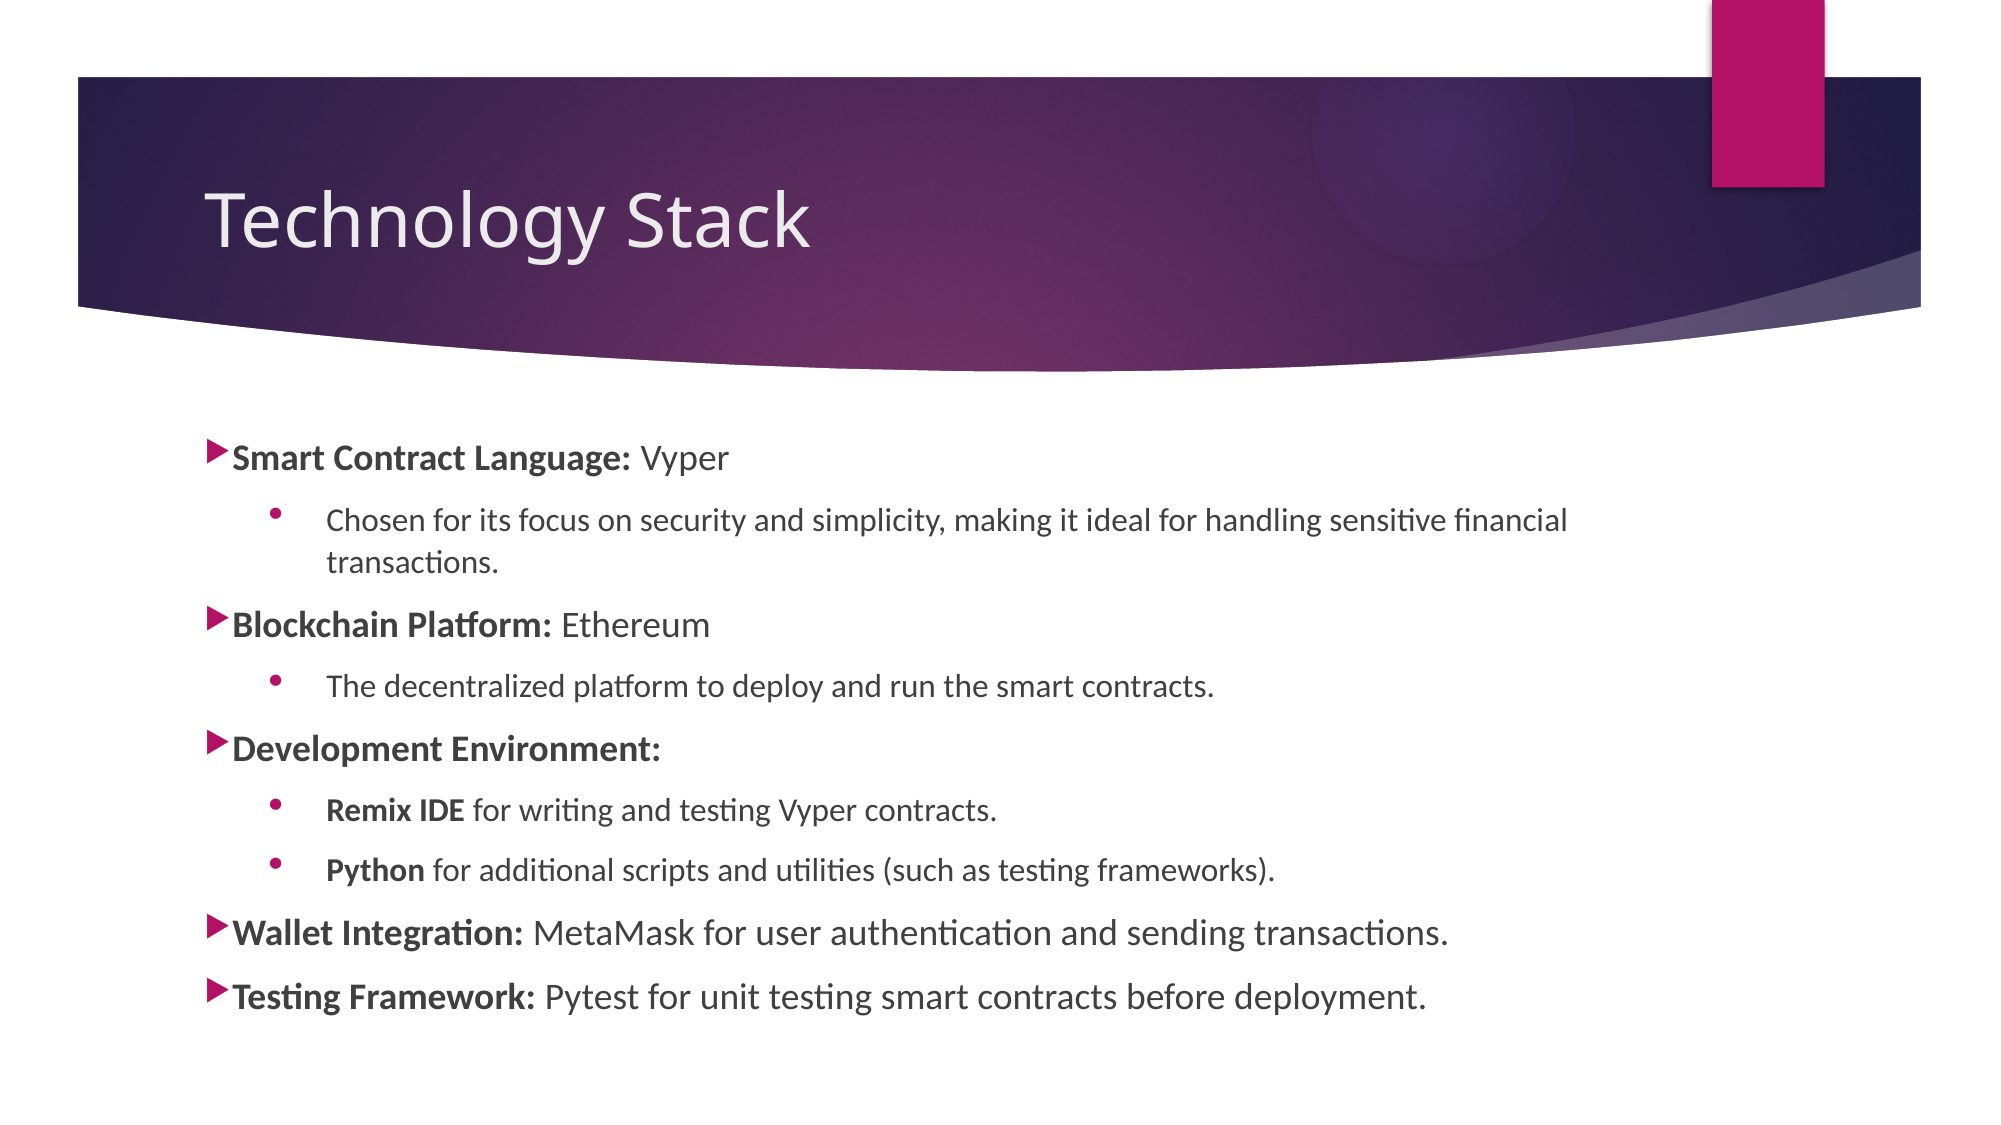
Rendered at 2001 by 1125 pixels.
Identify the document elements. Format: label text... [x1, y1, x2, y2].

title Technology Stack [189, 159, 1627, 276]
list Smart Contract Language: Vyper Chosen for its focus on security and simplicity, making it ideal for handling sensitive financial transactions. Blockchain Platform: Ethereum The decentralized platform to deploy and run the smart contracts. Development Environment: Remix IDE for writing and testing Vyper contracts. Python for additional scripts and utilities (such as testing frameworks). Wallet Integration: MetaMask for user authentication and sending transactions. Testing Framework: Pytest for unit testing smart contracts before deployment. [189, 422, 1638, 1046]
